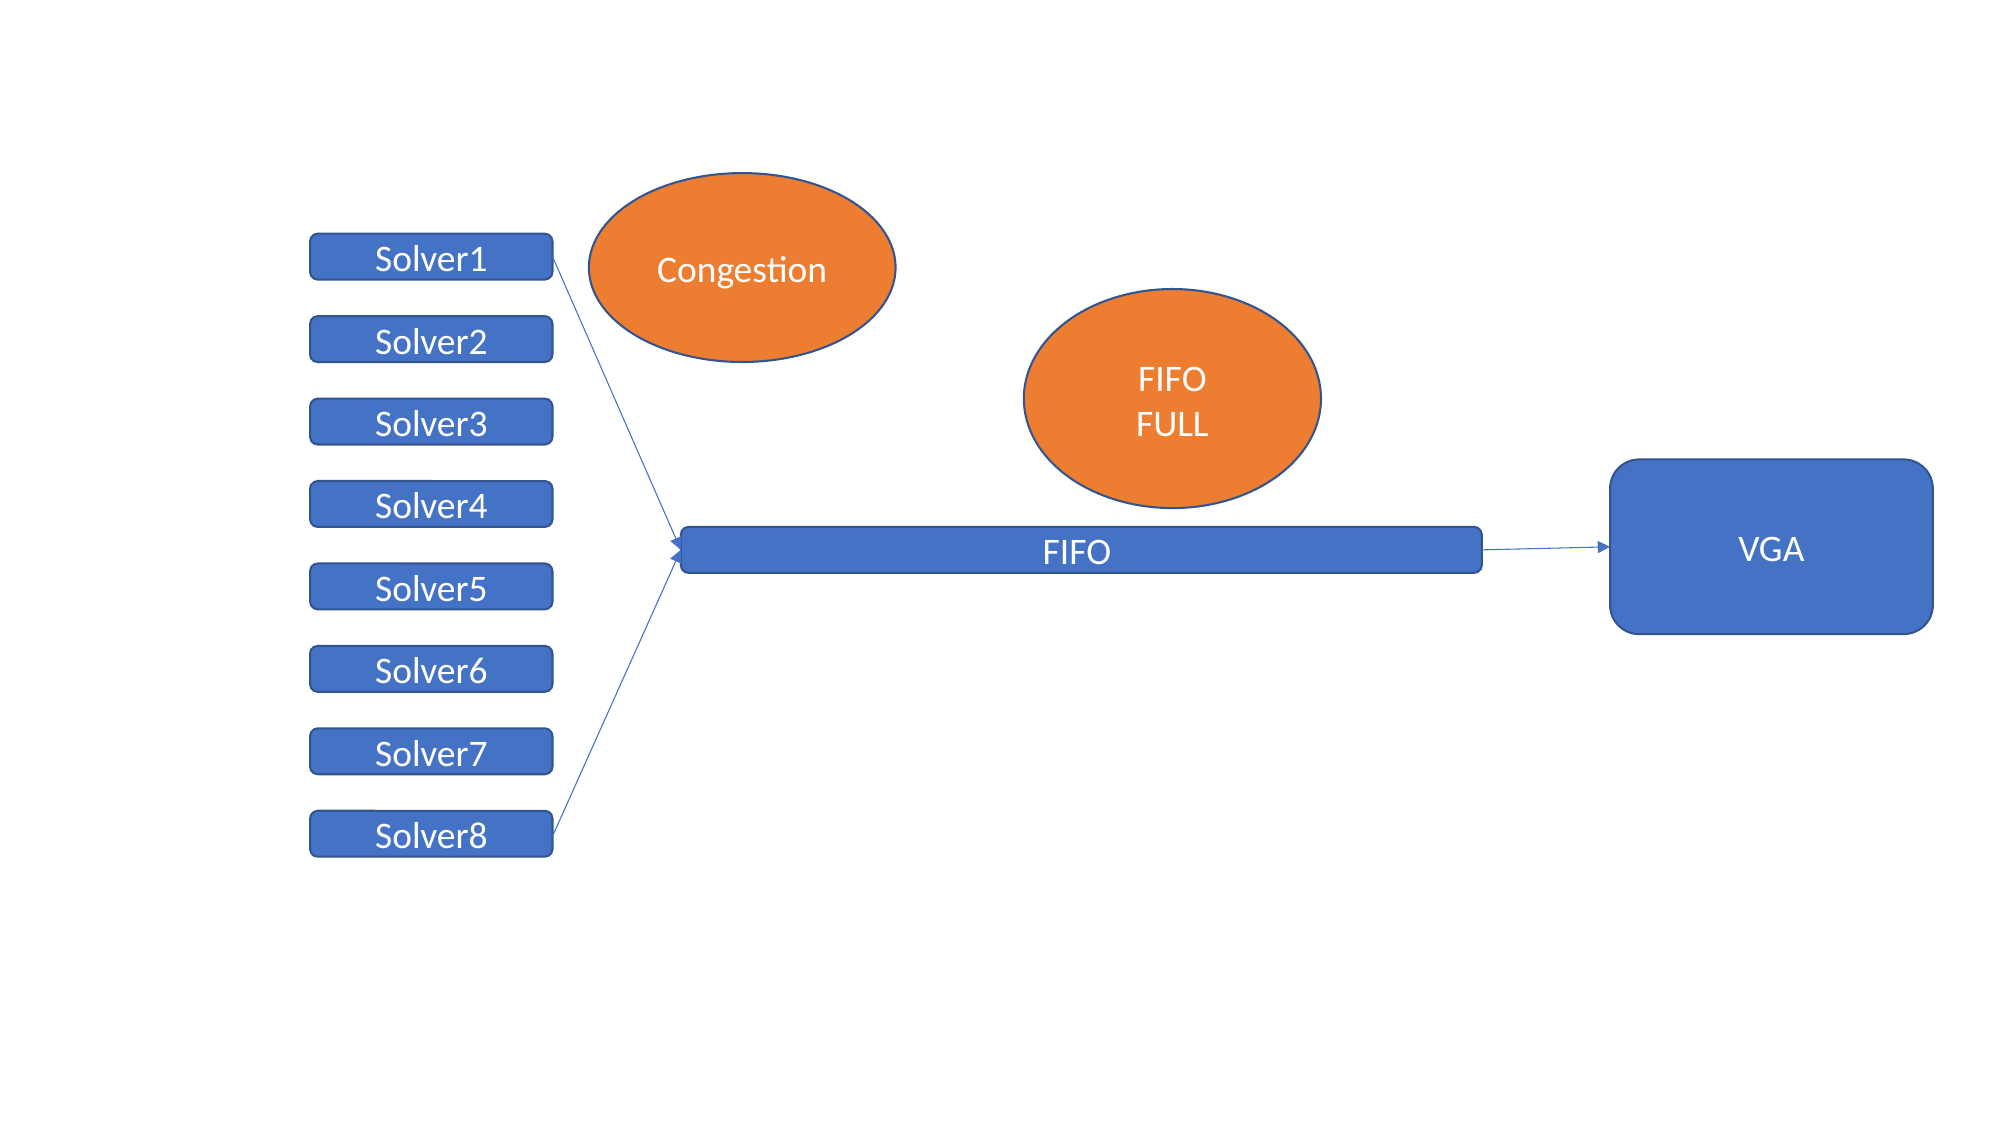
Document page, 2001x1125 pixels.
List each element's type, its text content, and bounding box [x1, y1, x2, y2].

text_box Solver6 [309, 644, 552, 693]
text_box FIFO [681, 525, 1483, 574]
text_box Solver1 [309, 232, 554, 281]
text_box Solver7 [309, 727, 552, 776]
text_box Solver5 [309, 562, 552, 611]
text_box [552, 549, 681, 837]
text_box Solver4 [309, 479, 552, 528]
text_box Solver2 [309, 315, 552, 364]
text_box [1481, 546, 1611, 550]
text_box FIFO FULL [1022, 287, 1323, 510]
text_box Solver3 [309, 397, 552, 446]
text_box Congestion [589, 172, 897, 364]
text_box Solver8 [309, 809, 554, 858]
text_box VGA [1609, 458, 1934, 636]
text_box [552, 256, 681, 549]
